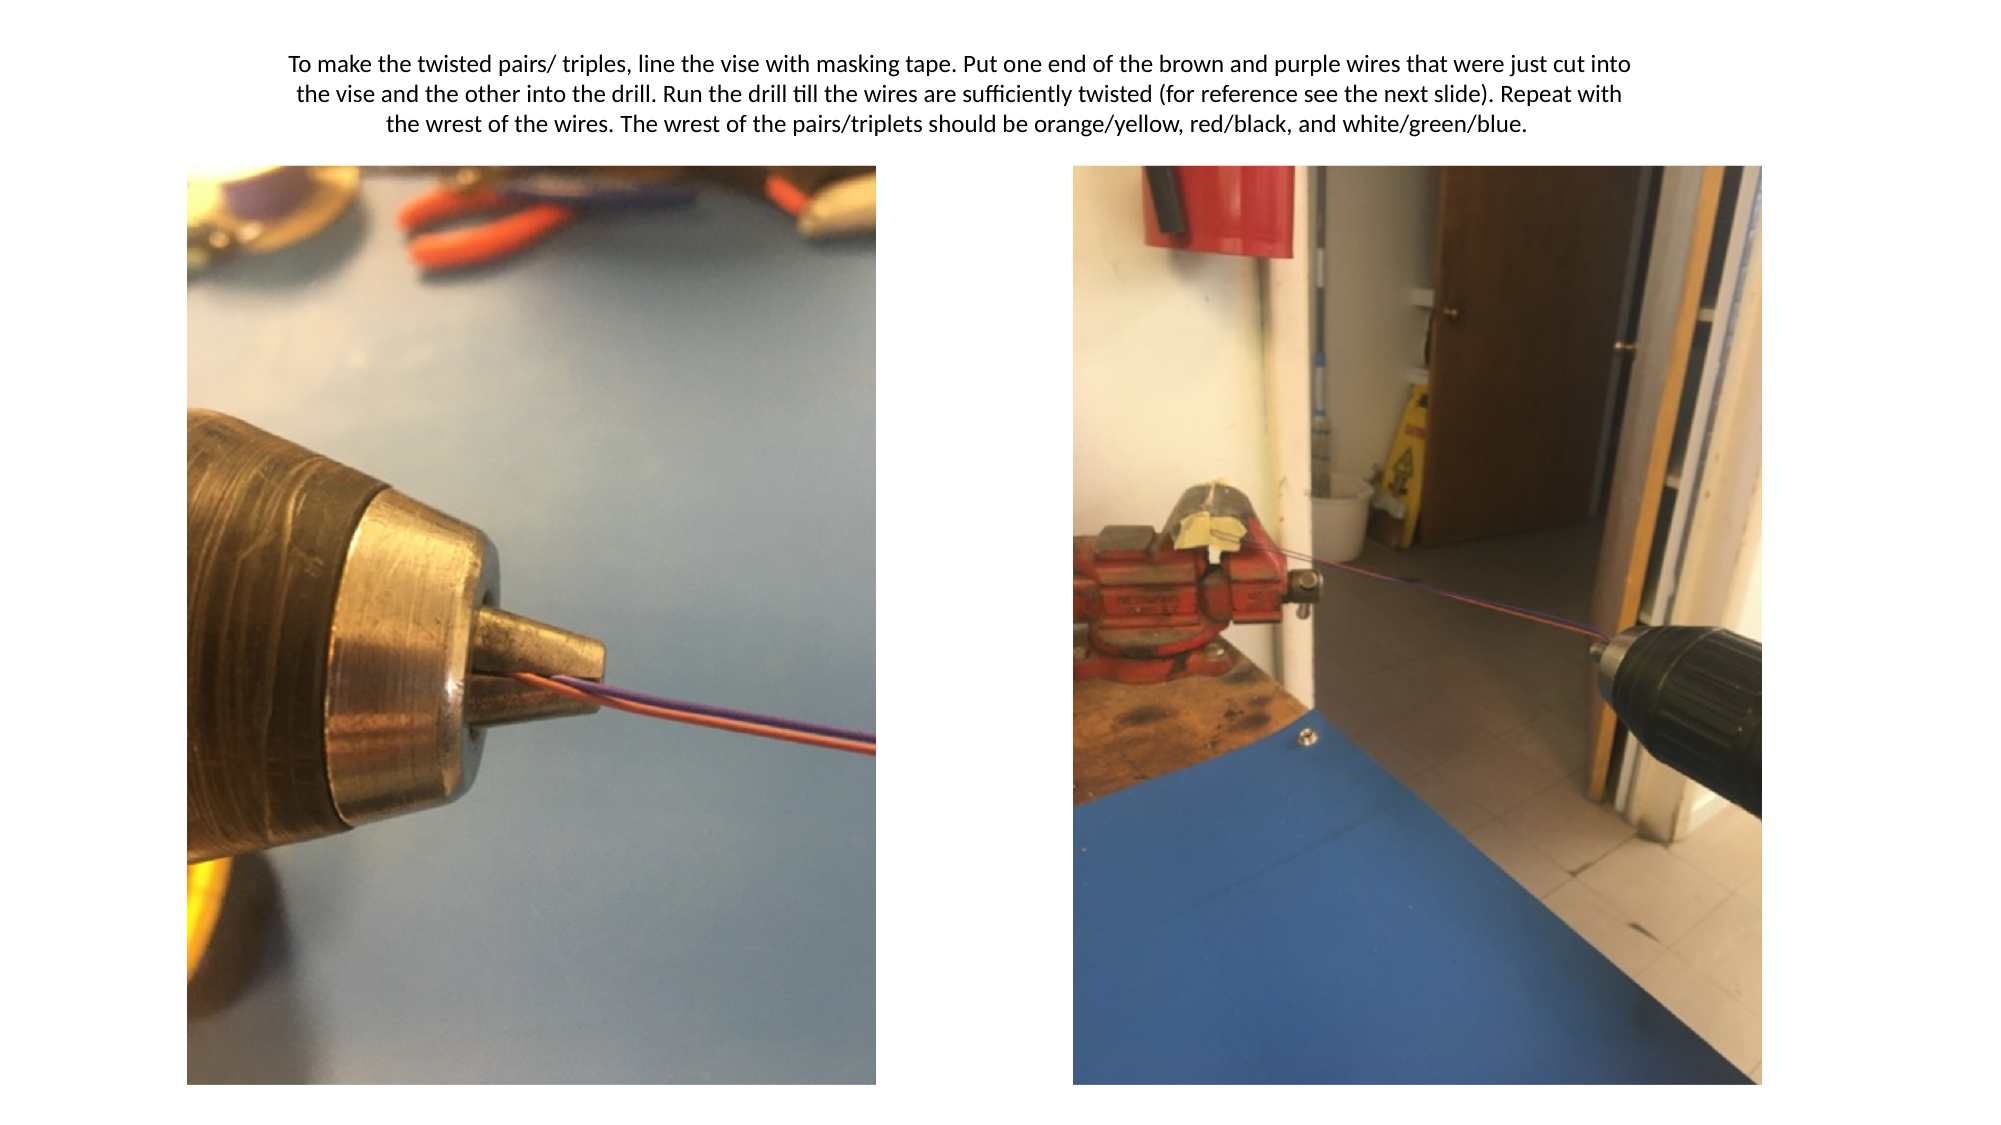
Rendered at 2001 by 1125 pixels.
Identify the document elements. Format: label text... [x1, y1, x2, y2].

text_box To make the twisted pairs/ triples, line the vise with masking tape. Put one end of the brown and purple wires that were just cut into the vise and the other into the drill. Run the drill till the wires are sufficiently twisted (for reference see the next slide). Repeat with the wrest of the wires. The wrest of the pairs/triplets should be orange/yellow, red/black, and white/green/blue. [268, 40, 1654, 146]
picture [72, 167, 1877, 1084]
